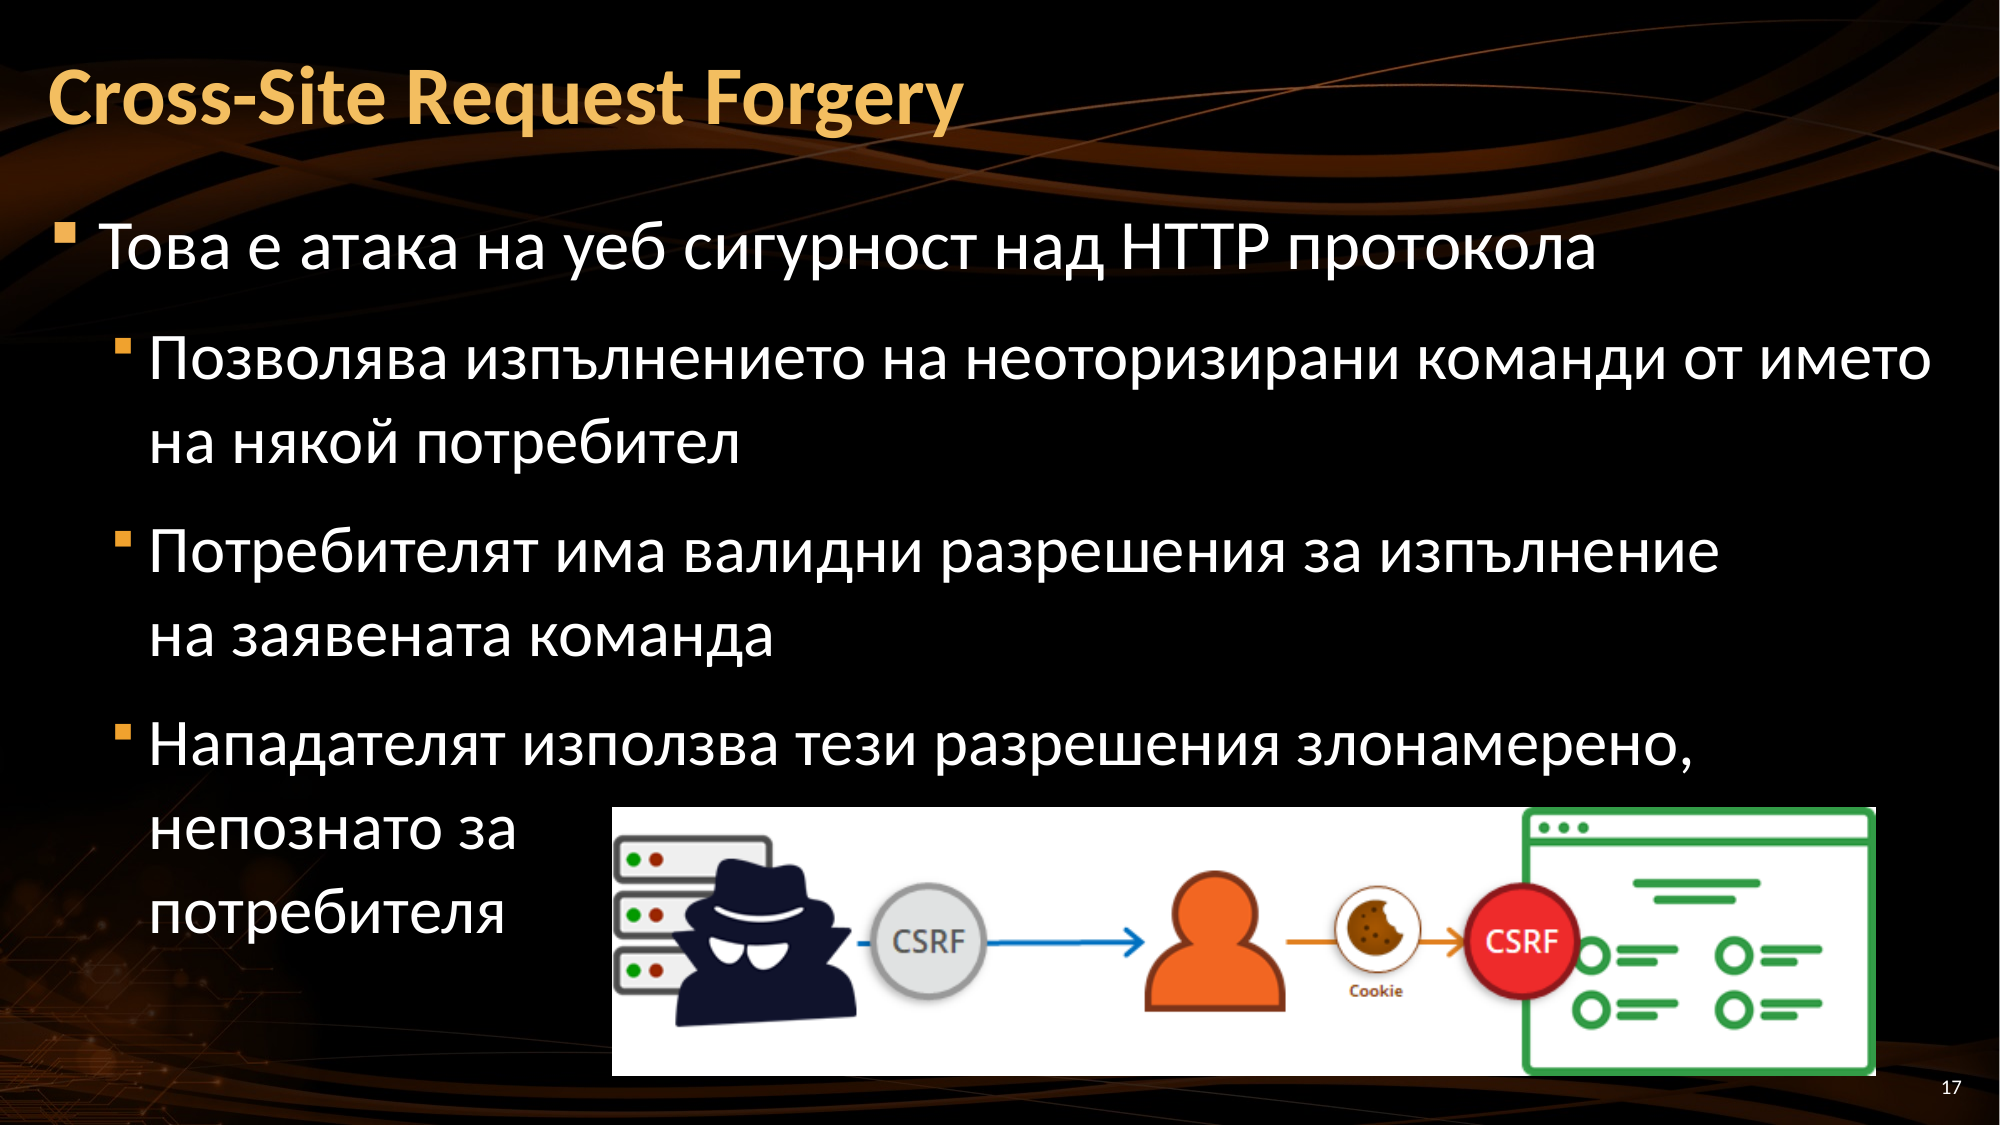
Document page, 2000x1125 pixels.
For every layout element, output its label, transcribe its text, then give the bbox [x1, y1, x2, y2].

picture [0, 0, 2000, 1125]
list Това е атака на уеб сигурност над HTTP протокола Позволява изпълнението на неоторизирани команди от името на някой потребител Потребителят има валидни разрешения за изпълнение на заявената команда Нападателят използва тези разрешения злонамерено, непознато за потребителя [31, 189, 1968, 1103]
title Cross-Site Request Forgery [30, 6, 1968, 189]
slide_number 17 [1897, 1070, 1968, 1103]
